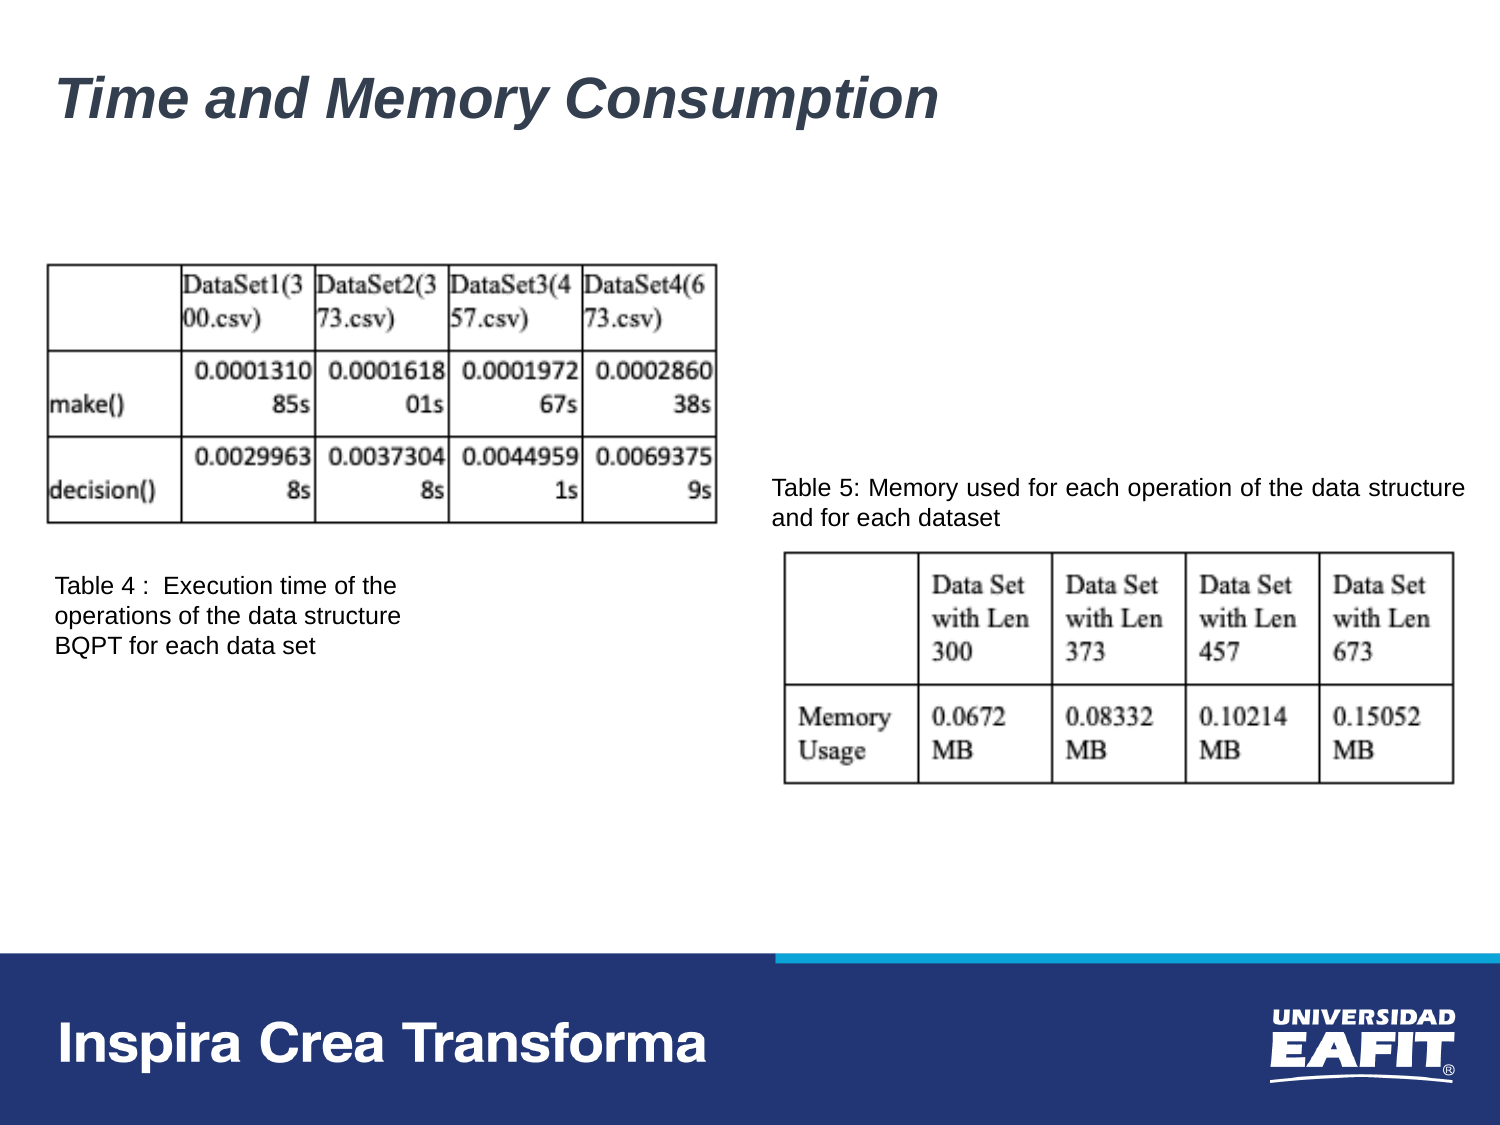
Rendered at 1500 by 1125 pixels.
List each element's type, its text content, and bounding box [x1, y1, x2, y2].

text_box Table 4 : Execution time of the operations of the data structure BQPT for each data set [39, 562, 466, 668]
text_box Time and Memory Consumption [39, 49, 1334, 151]
text_box Table 5: Memory used for each operation of the data structure and for each dataset [756, 464, 1482, 539]
picture [0, 0, 1500, 1125]
